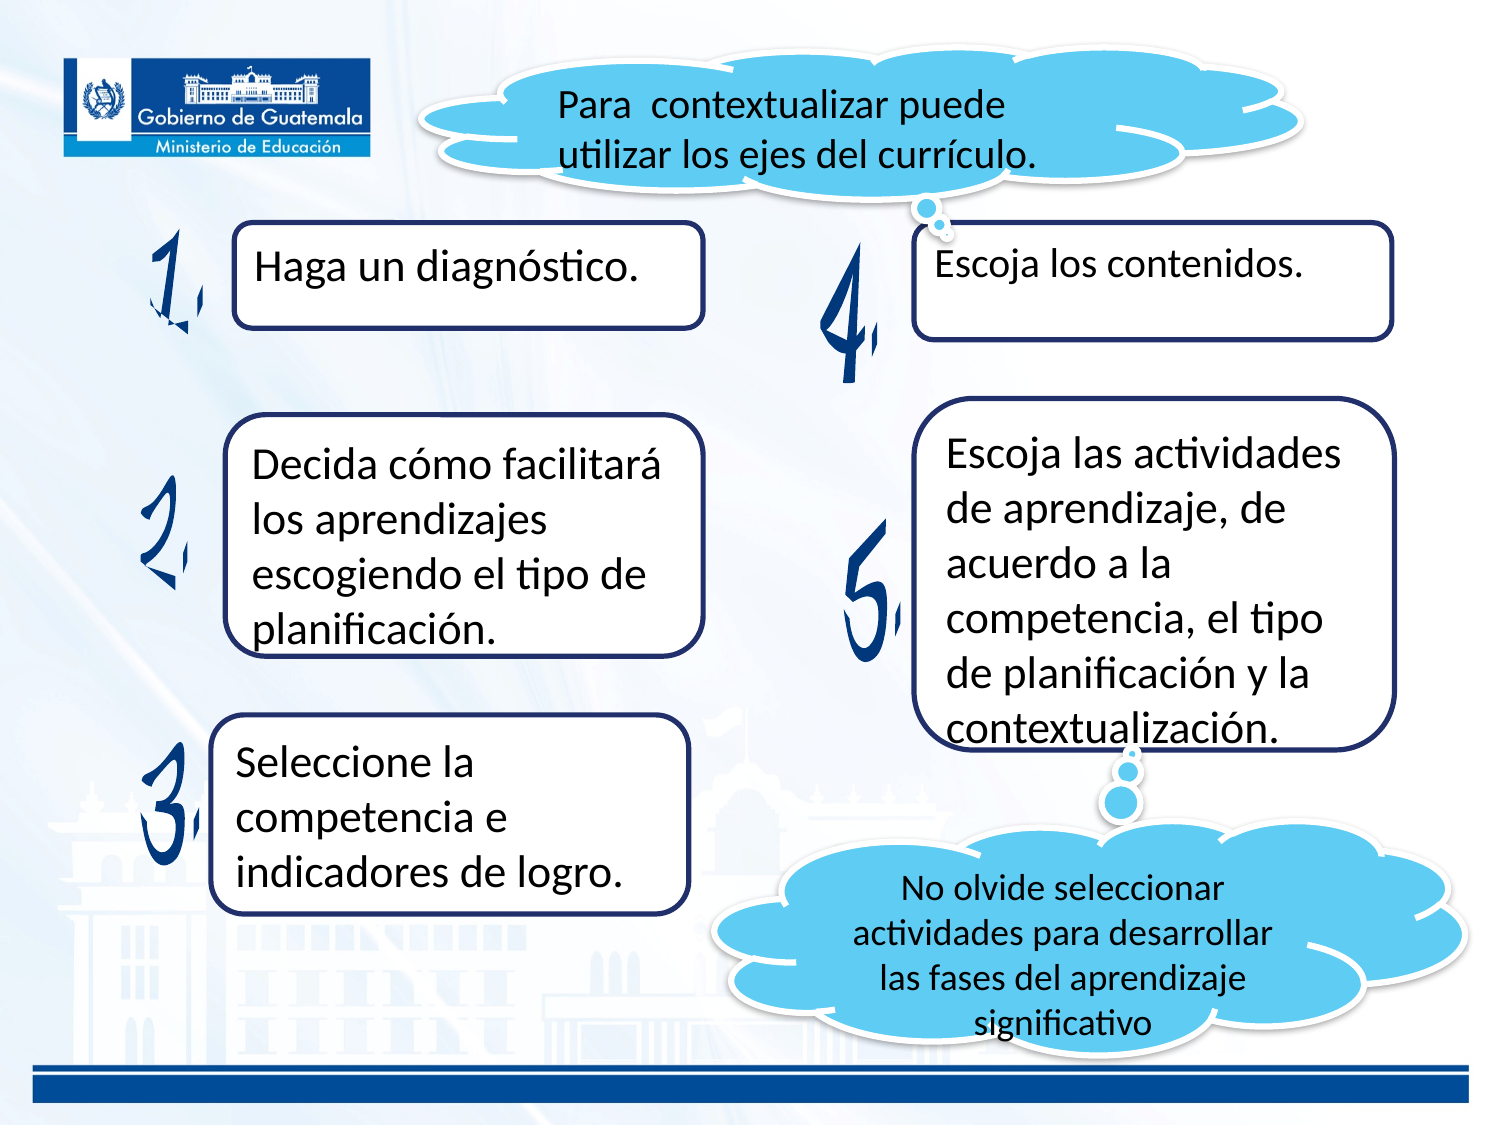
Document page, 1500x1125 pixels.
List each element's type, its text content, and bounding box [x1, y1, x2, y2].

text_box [150, 175, 704, 341]
text_box No olvide seleccionar actividades para desarrollar las fases del aprendizaje significativo [711, 744, 1469, 1059]
text_box Escoja los contenidos. [913, 222, 1392, 340]
text_box Para contextualizar puede utilizar los ejes del currículo. [418, 44, 1305, 242]
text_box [140, 414, 704, 657]
text_box Seleccione la competencia e indicadores de logro. [210, 714, 689, 915]
picture [0, 0, 1500, 1125]
text_box Escoja las actividades de aprendizaje, de acuerdo a la competencia, el tipo de planificación y la contextualización. [913, 398, 1395, 751]
